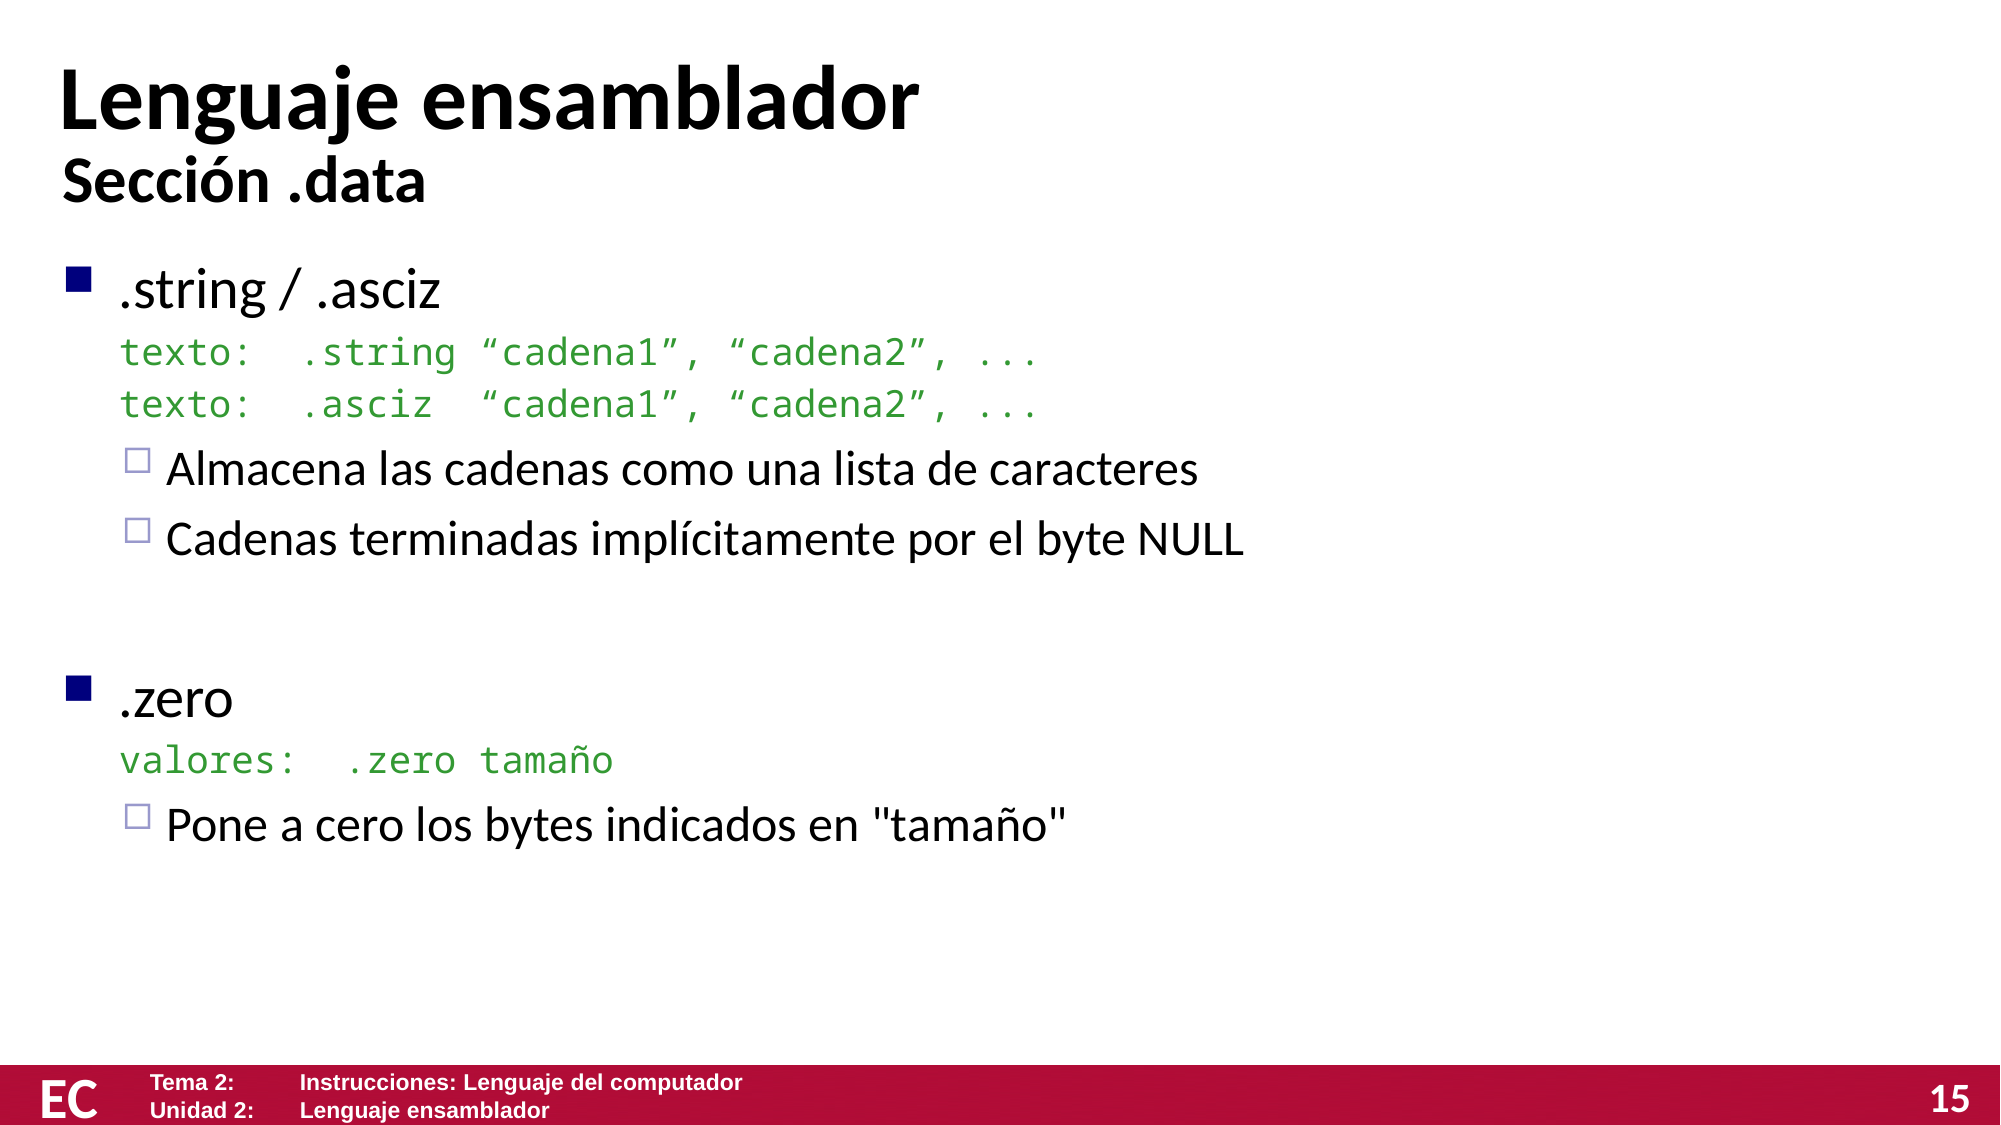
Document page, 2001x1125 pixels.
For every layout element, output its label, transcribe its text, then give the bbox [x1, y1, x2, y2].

list Sección .data [47, 128, 1900, 223]
title Lenguaje ensamblador [47, 32, 1900, 128]
list .string / .asciz texto: .string “cadena1”, “cadena2”, ... texto: .asciz “cadena1”, “cadena2”, ... Almacena las cadenas como una lista de caracteres Cadenas terminadas implícitamente por el byte NULL .zero valores: .zero tamaño Pone a cero los bytes indicados en "tamaño" [47, 243, 1900, 1038]
picture [0, 1065, 2000, 1125]
